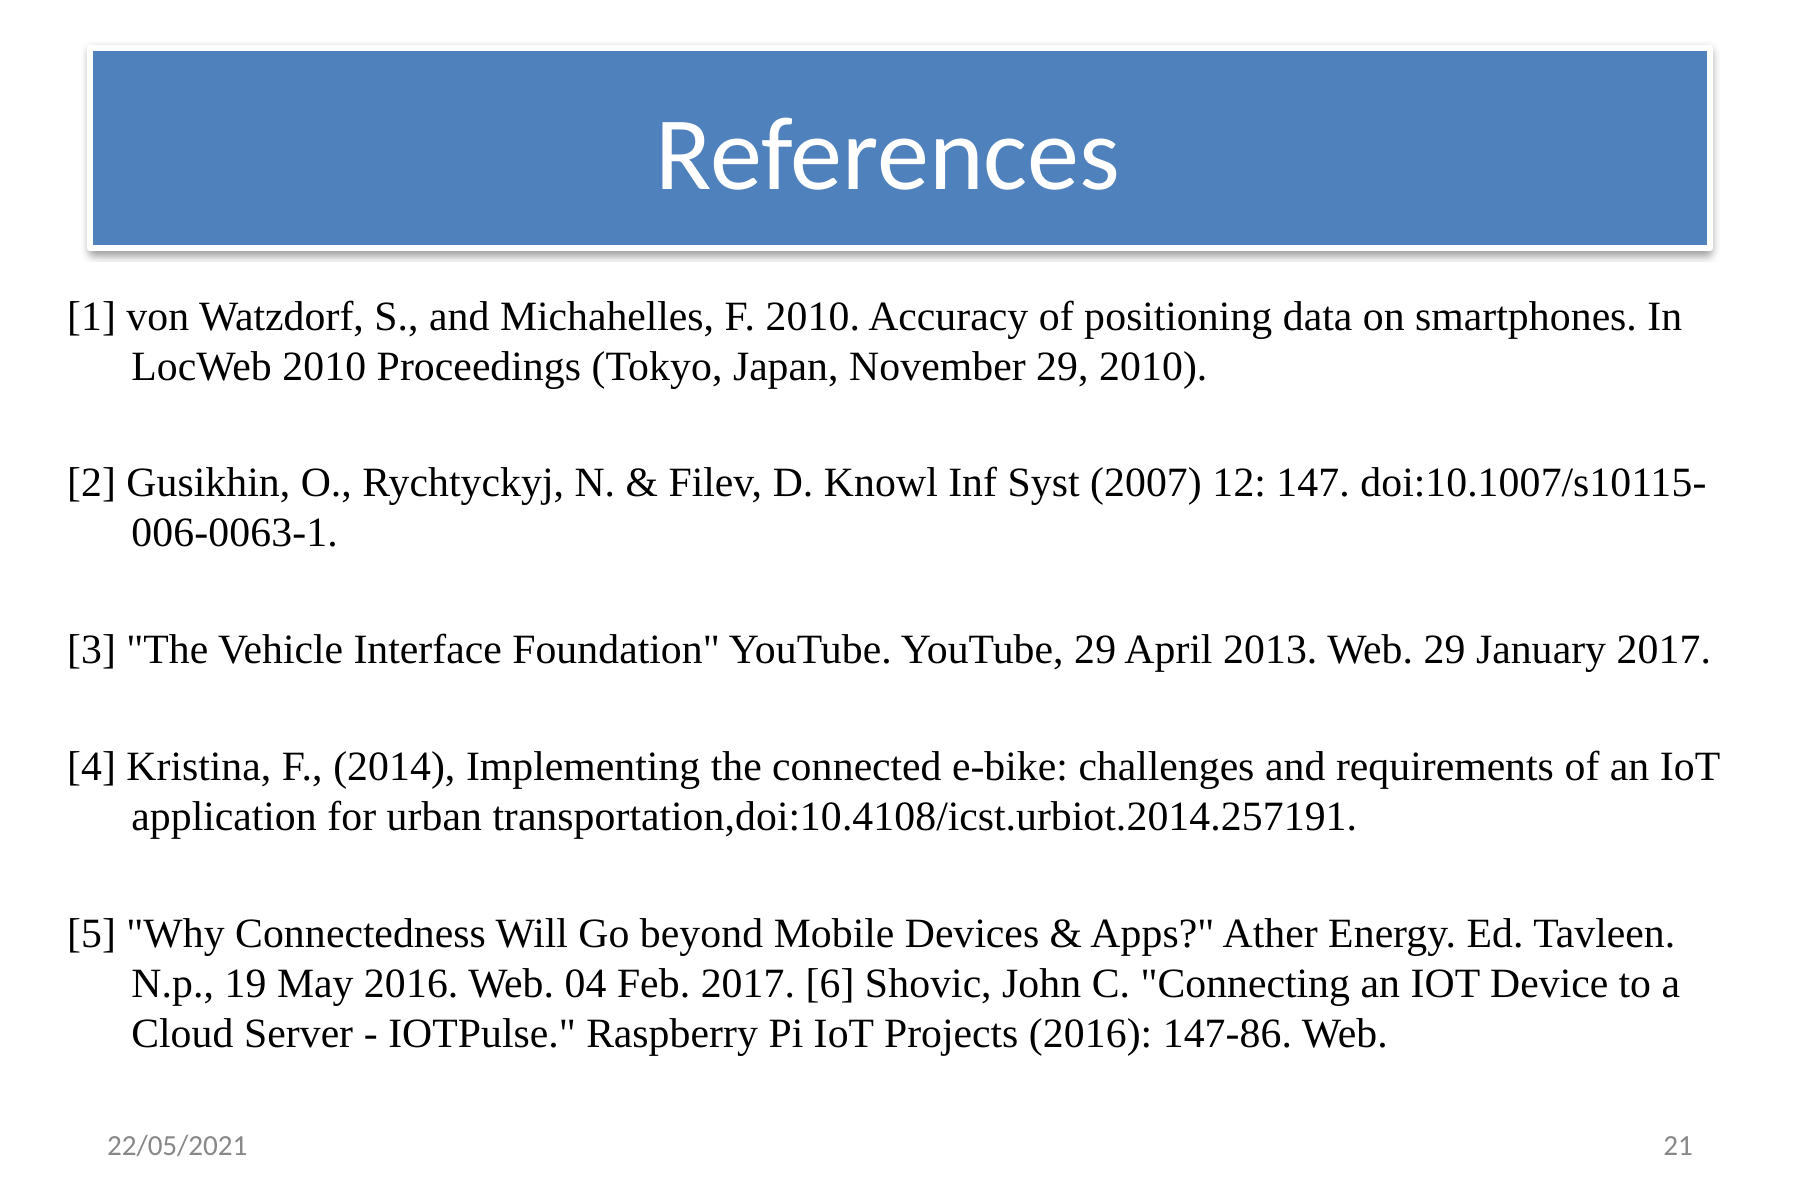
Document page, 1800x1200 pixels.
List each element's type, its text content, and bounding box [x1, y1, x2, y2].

title References [90, 48, 1710, 249]
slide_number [90, 1112, 510, 1177]
slide_number 21 [1290, 1112, 1710, 1177]
list [1] von Watzdorf, S., and Michahelles, F. 2010. Accuracy of positioning data on smartphones. In LocWeb 2010 Proceedings (Tokyo, Japan, November 29, 2010). [2] Gusikhin, O., Rychtyckyj, N. & Filev, D. Knowl Inf Syst (2007) 12: 147. doi:10.1007/s10115-006-0063-1. [3] "The Vehicle Interface Foundation" YouTube. YouTube, 29 April 2013. Web. 29 January 2017. [4] Kristina, F., (2014), Implementing the connected e-bike: challenges and requirements of an IoT application for urban transportation,doi:10.4108/icst.urbiot.2014.257191. [5] "Why Connectedness Will Go beyond Mobile Devices & Apps?" Ather Energy. Ed. Tavleen. N.p., 19 May 2016. Web. 04 Feb. 2017. [6] Shovic, John C. "Connecting an IOT Device to a Cloud Server - IOTPulse." Raspberry Pi IoT Projects (2016): 147-86. Web. [50, 279, 1763, 1072]
